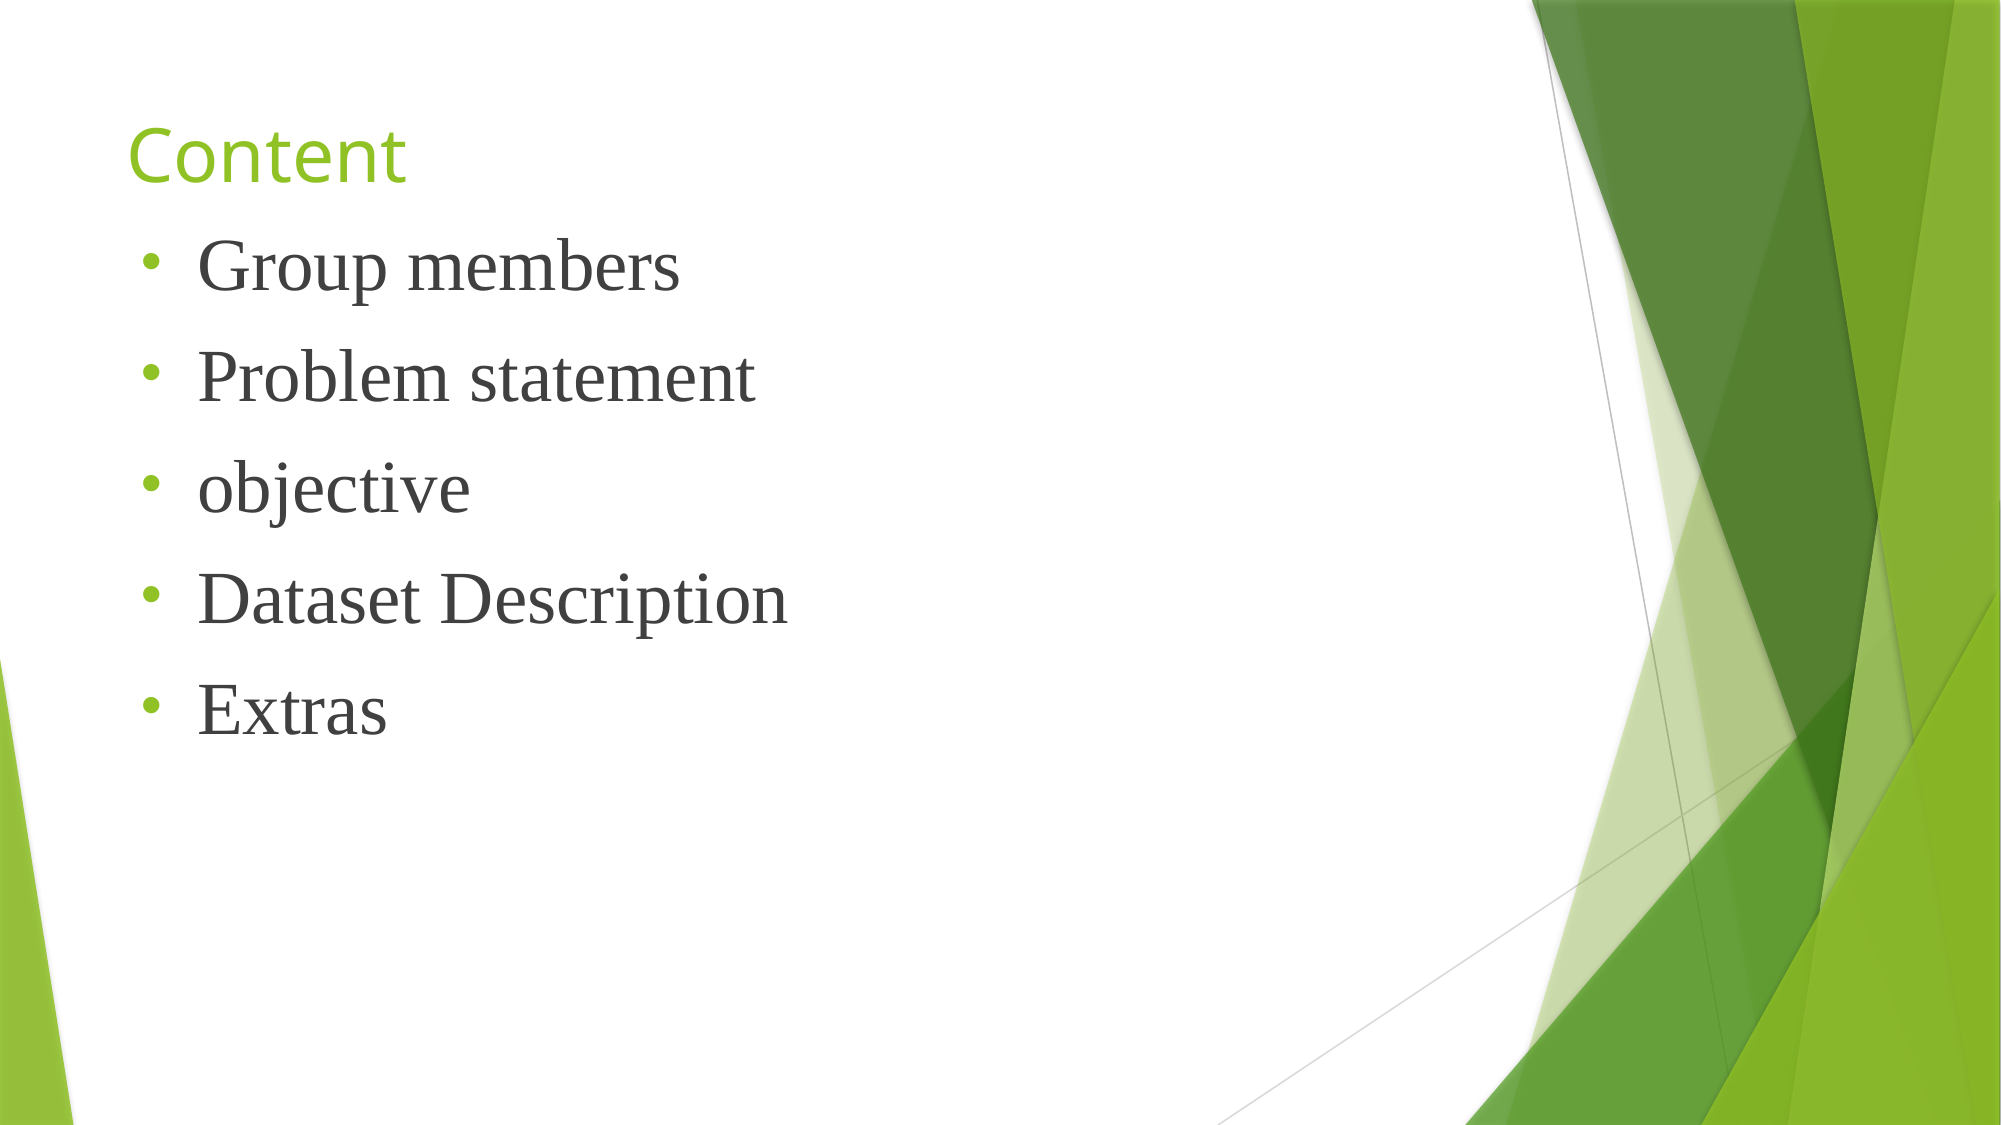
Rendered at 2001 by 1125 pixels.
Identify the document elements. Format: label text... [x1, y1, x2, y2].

list Group members Problem statement objective Dataset Description Extras [125, 208, 1537, 982]
title Content [111, 99, 1522, 317]
